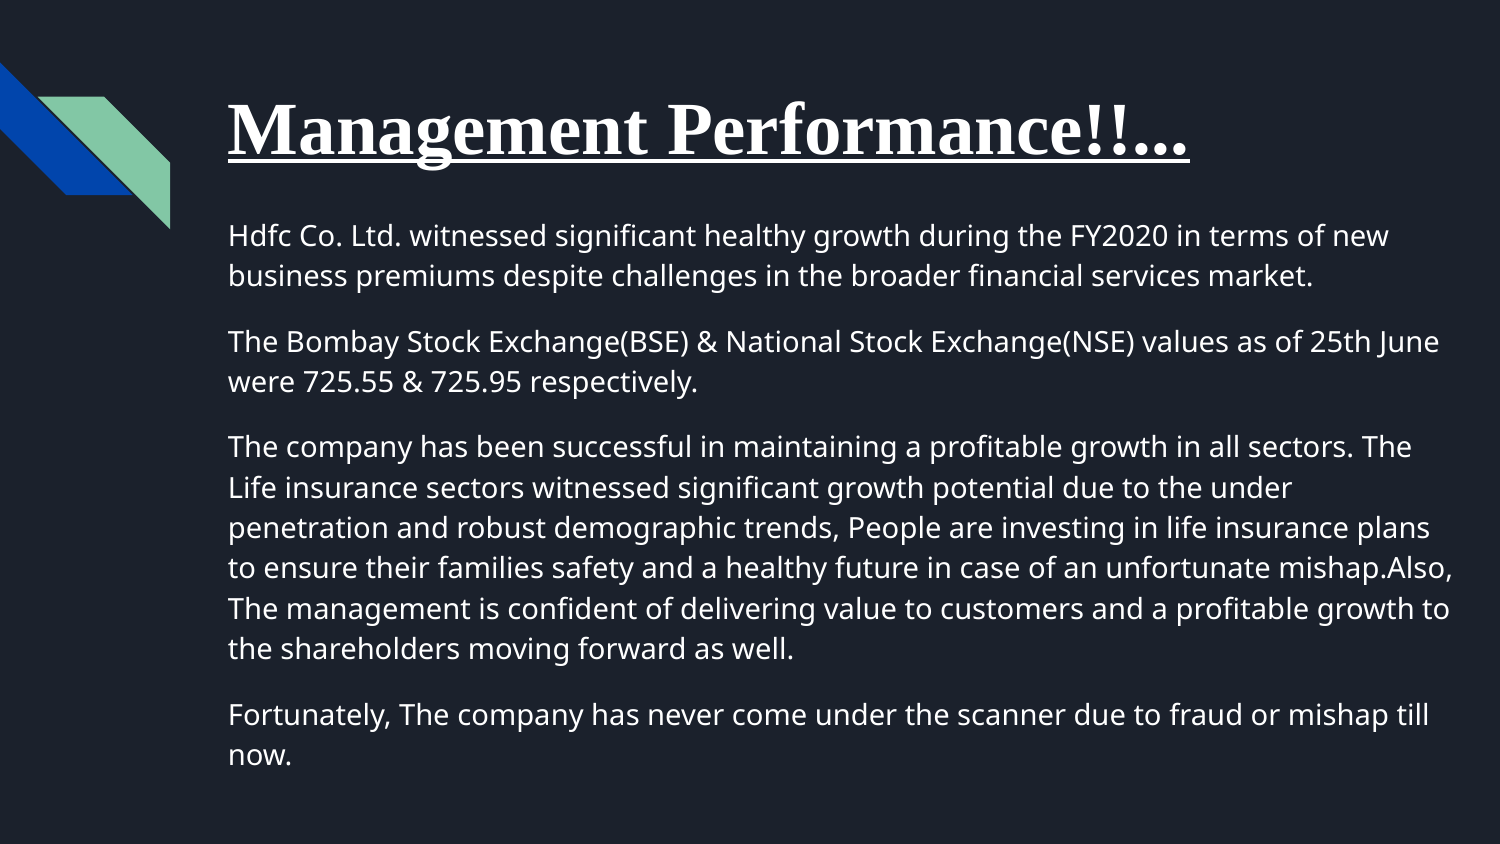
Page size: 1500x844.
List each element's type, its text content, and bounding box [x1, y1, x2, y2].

title Management Performance!!... [212, 64, 1368, 197]
list Hdfc Co. Ltd. witnessed significant healthy growth during the FY2020 in terms of new business premiums despite challenges in the broader financial services market. The Bombay Stock Exchange(BSE) & National Stock Exchange(NSE) values as of 25th June were 725.55 & 725.95 respectively. The company has been successful in maintaining a profitable growth in all sectors. The Life insurance sectors witnessed significant growth potential due to the under penetration and robust demographic trends, People are investing in life insurance plans to ensure their families safety and a healthy future in case of an unfortunate mishap.Also, The management is confident of delivering value to customers and a profitable growth to the shareholders moving forward as well. Fortunately, The company has never come under the scanner due to fraud or mishap till now. [212, 197, 1471, 836]
